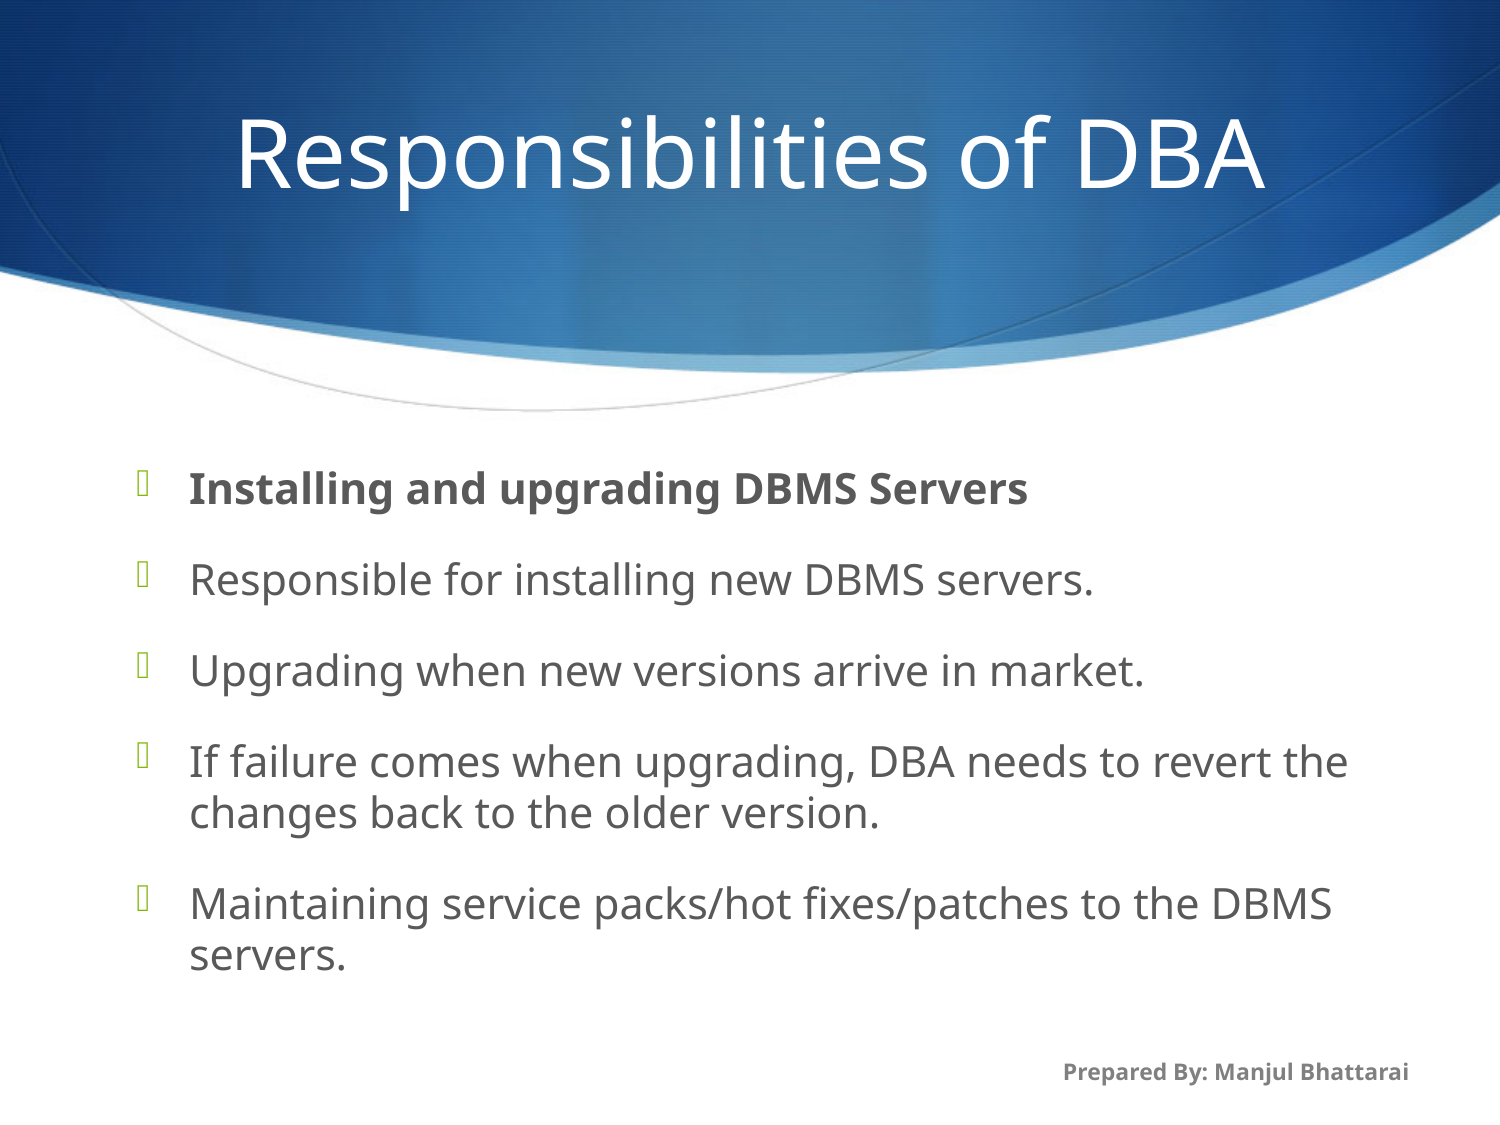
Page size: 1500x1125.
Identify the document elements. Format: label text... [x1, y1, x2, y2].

title Responsibilities of DBA [75, 56, 1425, 245]
picture [0, 0, 1500, 1125]
list Installing and upgrading DBMS Servers Responsible for installing new DBMS servers. Upgrading when new versions arrive in market. If failure comes when upgrading, DBA needs to revert the changes back to the older version. Maintaining service packs/hot fixes/patches to the DBMS servers. [121, 454, 1379, 991]
footer Prepared By: Manjul Bhattarai [949, 1042, 1425, 1103]
